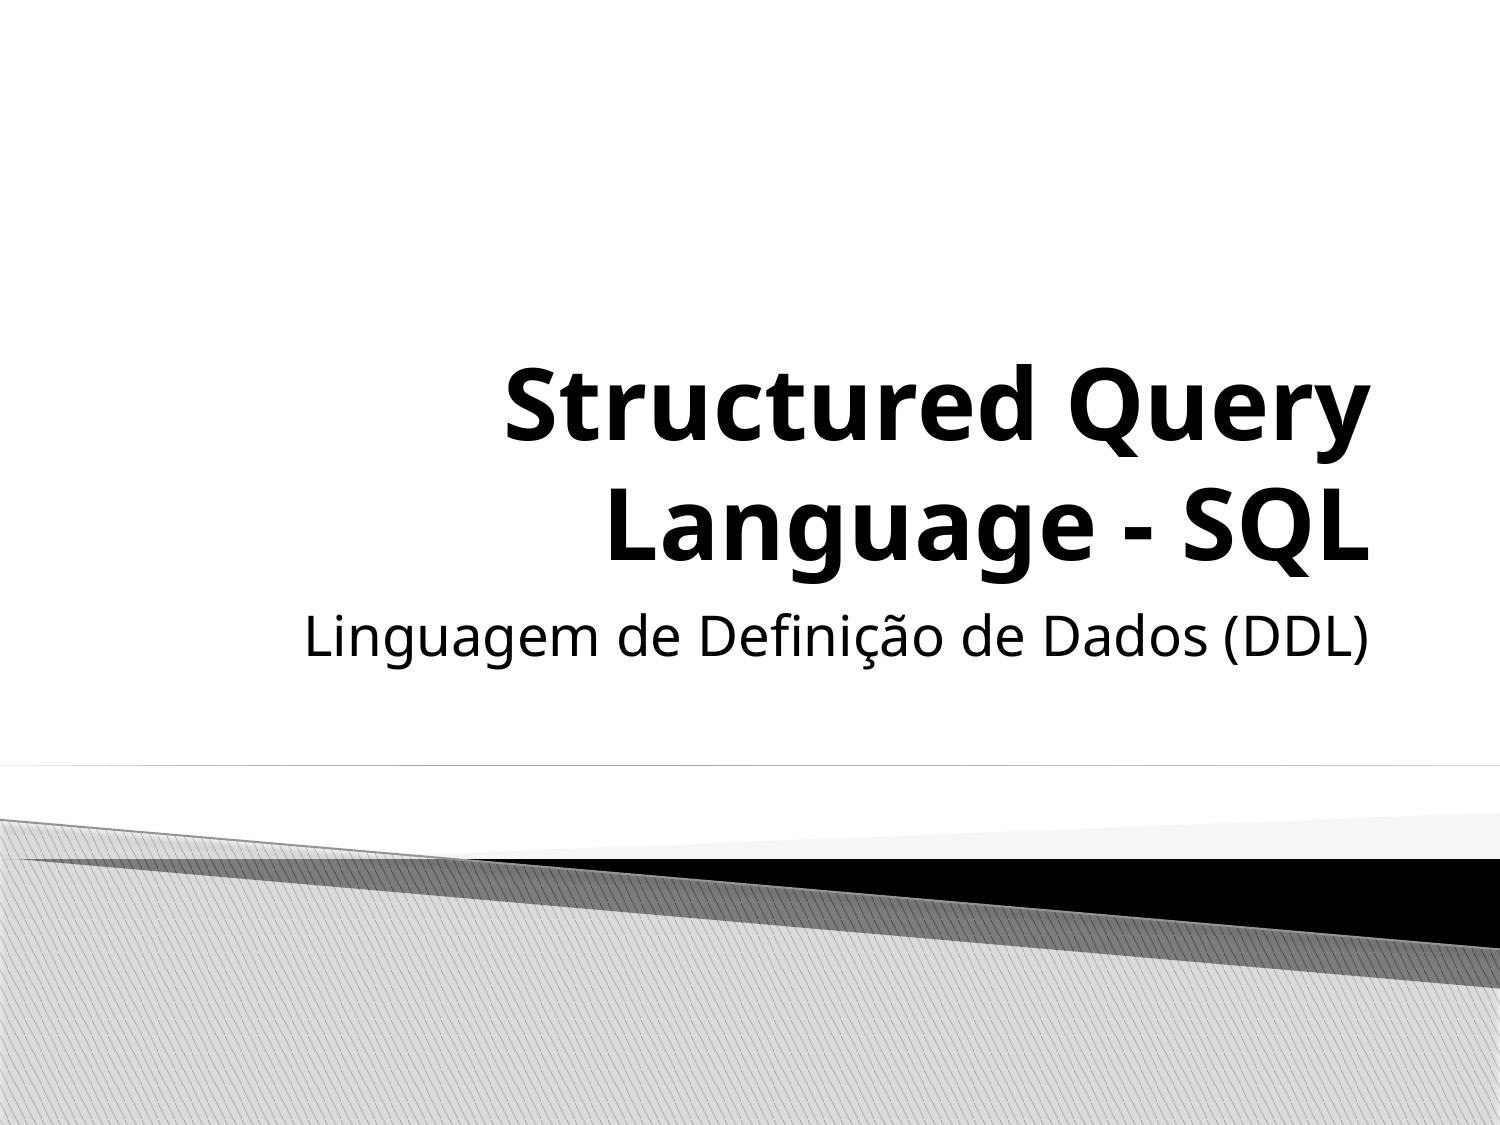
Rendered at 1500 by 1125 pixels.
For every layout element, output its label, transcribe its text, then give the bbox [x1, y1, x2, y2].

subtitle Linguagem de Definição de Dados (DDL) [112, 592, 1388, 790]
picture [5, 859, 1500, 989]
title Structured Query Language - SQL [112, 287, 1388, 588]
